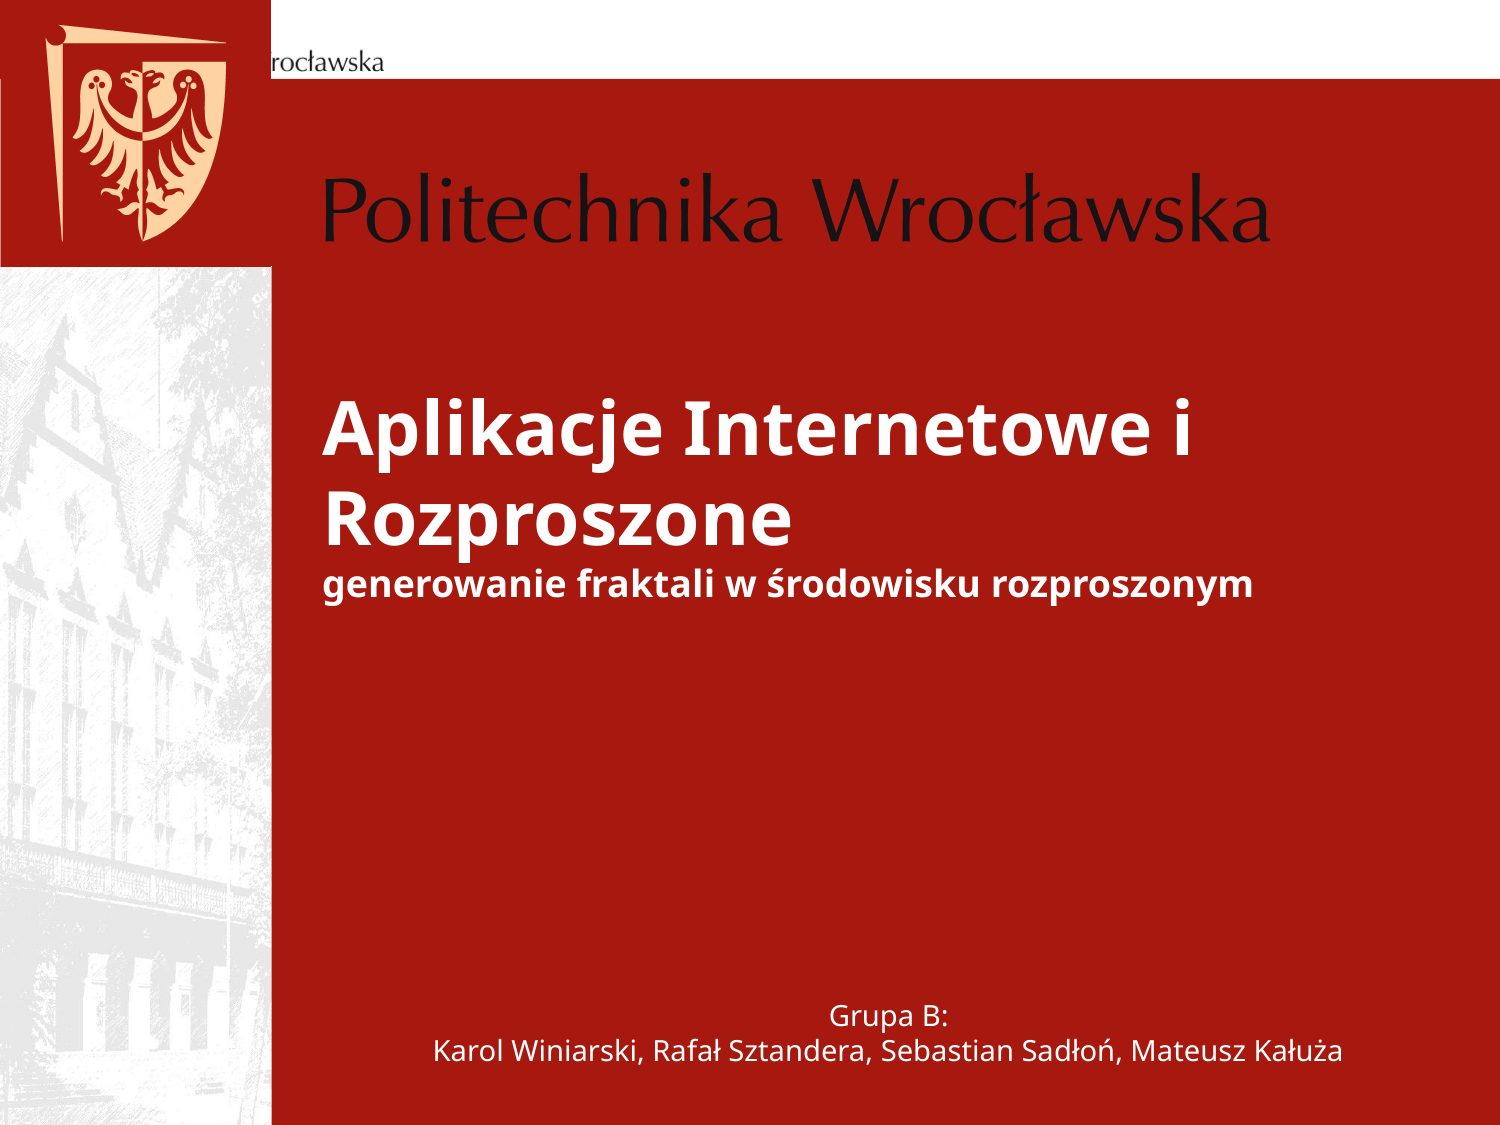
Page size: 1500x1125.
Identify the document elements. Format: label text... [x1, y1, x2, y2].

text_box Grupa B: Karol Winiarski, Rafał Sztandera, Sebastian Sadłoń, Mateusz Kałuża [307, 934, 1471, 1083]
text_box Aplikacje Internetowe i Rozproszone generowanie fraktali w środowisku rozproszonym [307, 349, 1471, 681]
picture [0, 0, 1270, 1125]
